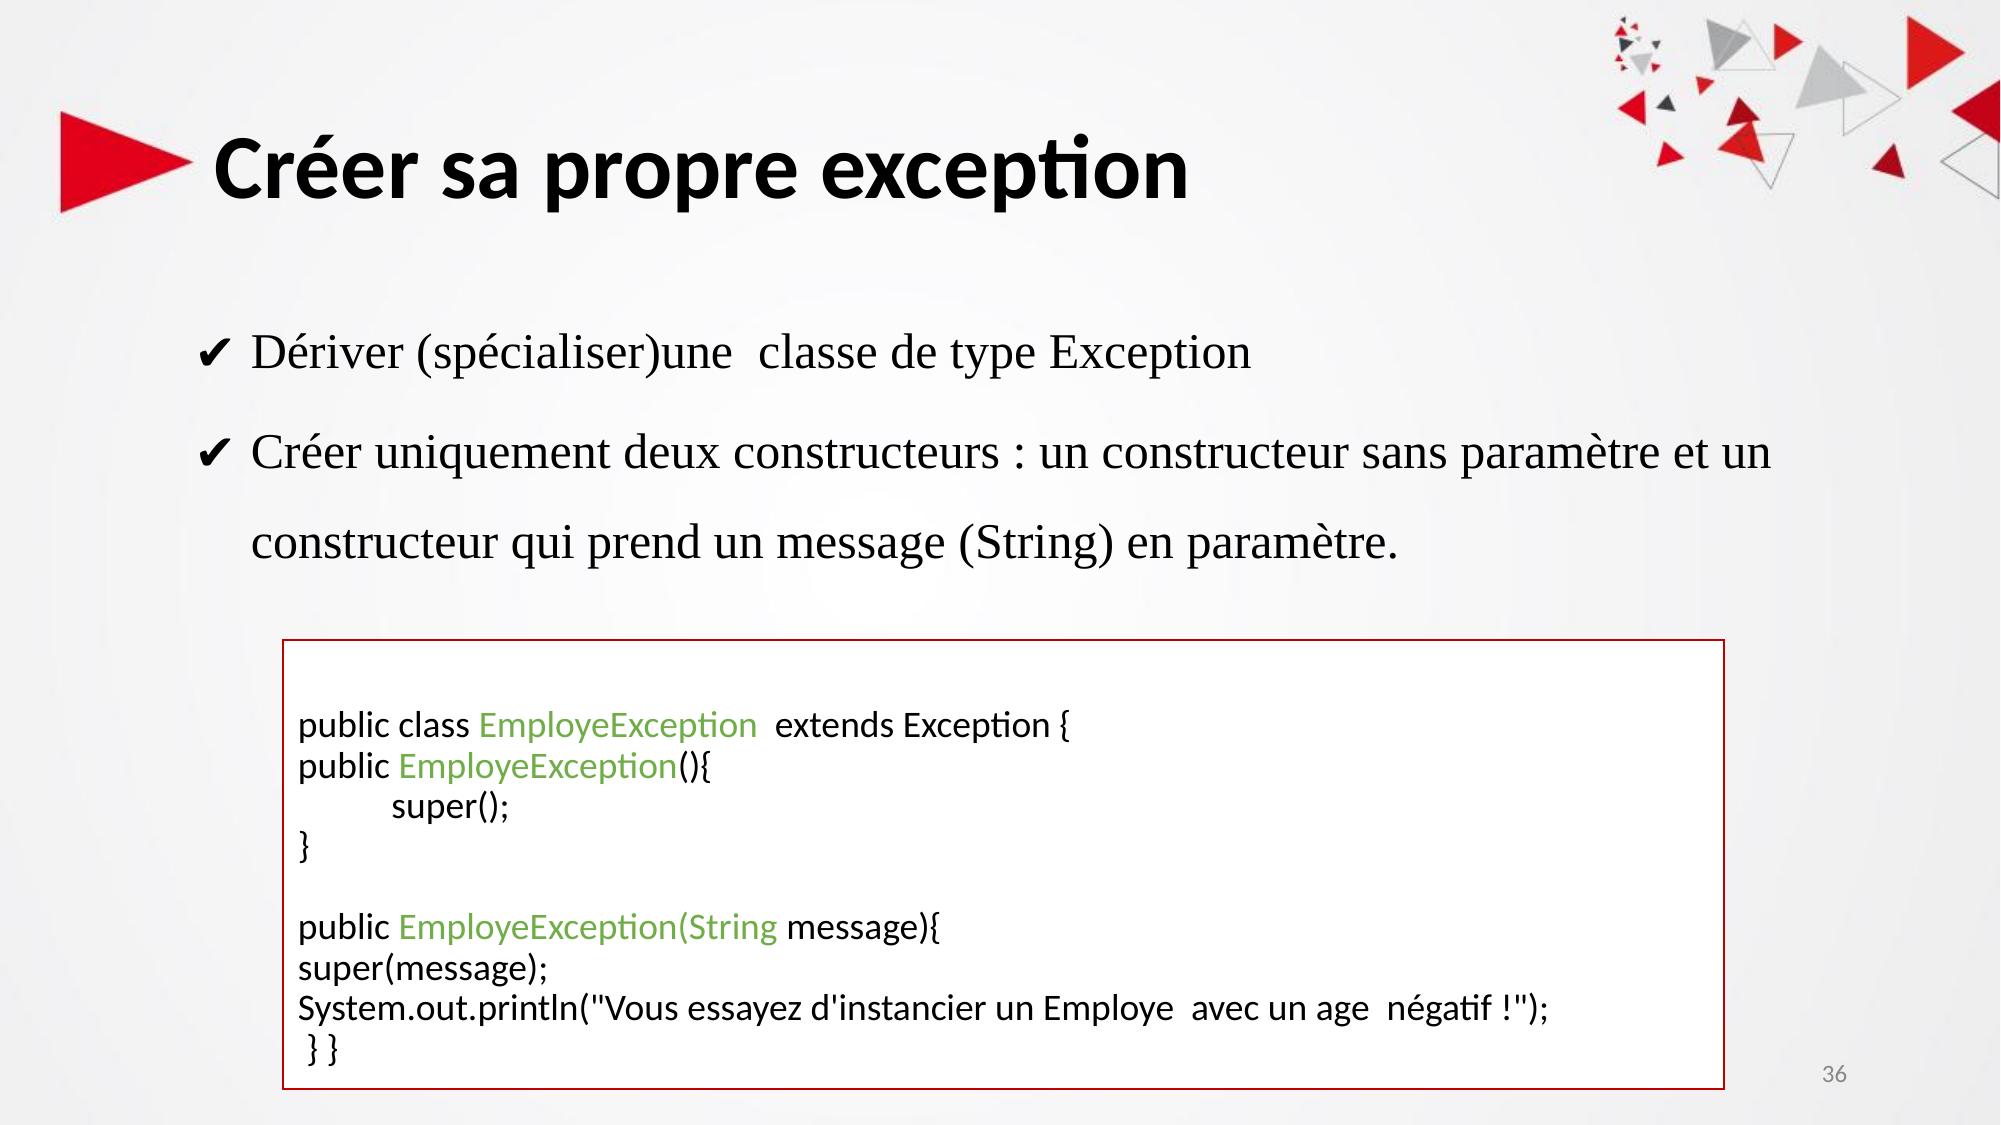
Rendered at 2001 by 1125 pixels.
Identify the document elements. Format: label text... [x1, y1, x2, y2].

text_box public class EmployeException extends Exception { public EmployeException(){ super(); } public EmployeException(String message){ super(message); System.out.println("Vous essayez d'instancier un Employe avec un age négatif !"); } } [282, 640, 1725, 1090]
picture [0, 0, 2001, 1125]
title Créer sa propre exception [137, 59, 1863, 278]
text_box Dériver (spécialiser)une classe de type Exception Créer uniquement deux constructeurs : un constructeur sans paramètre et un constructeur qui prend un message (String) en paramètre. en Java. [179, 280, 1812, 995]
slide_number 36 [1412, 1042, 1863, 1103]
